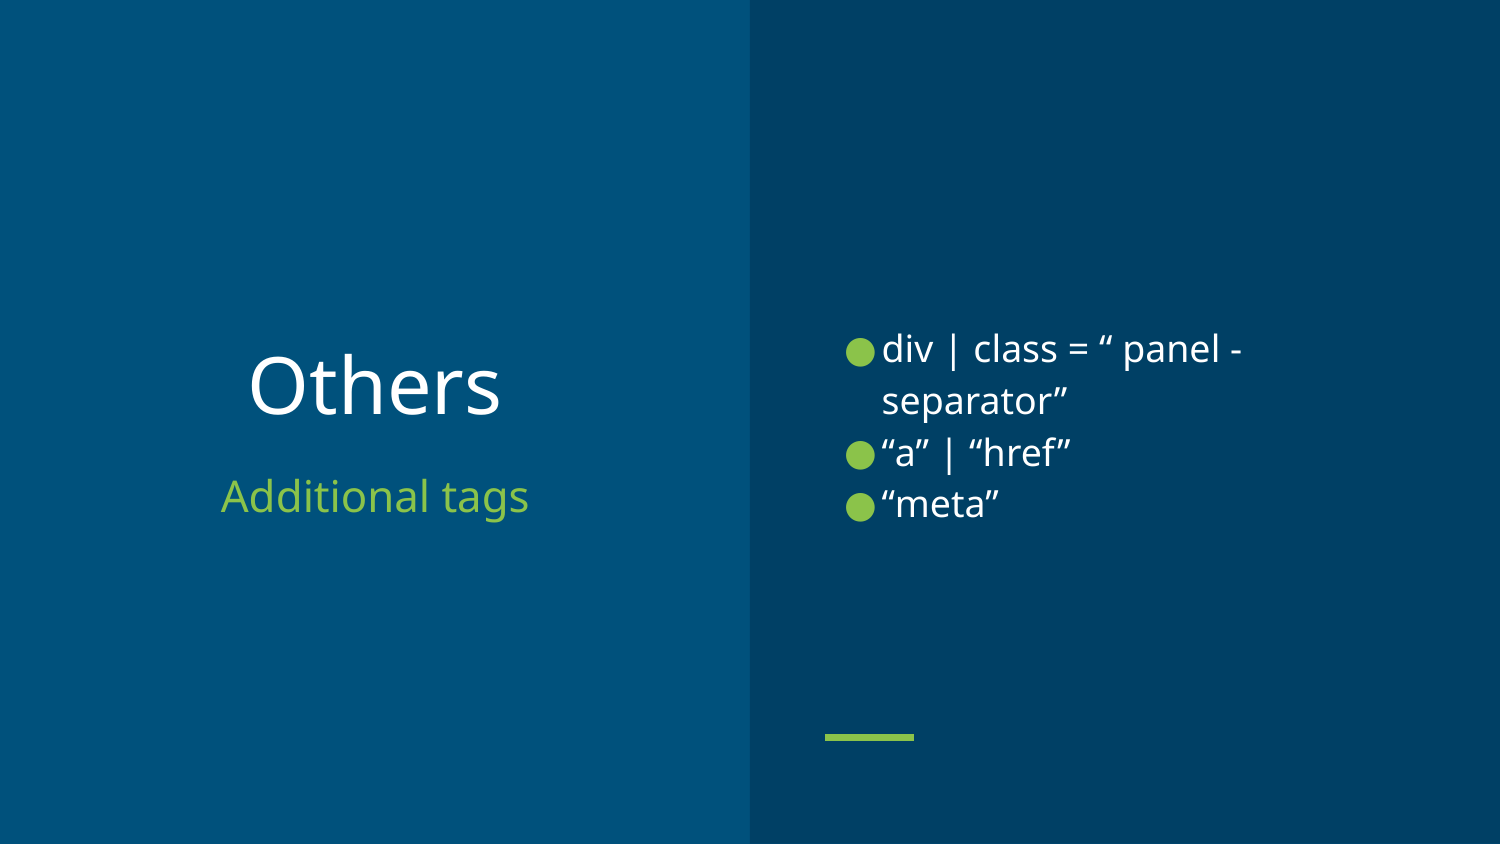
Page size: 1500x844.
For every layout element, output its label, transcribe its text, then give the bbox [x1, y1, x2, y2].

list div | class = “ panel - separator” “a” | “href” “meta” [810, 118, 1440, 725]
subtitle Additional tags [43, 454, 708, 675]
title Others [43, 198, 708, 446]
